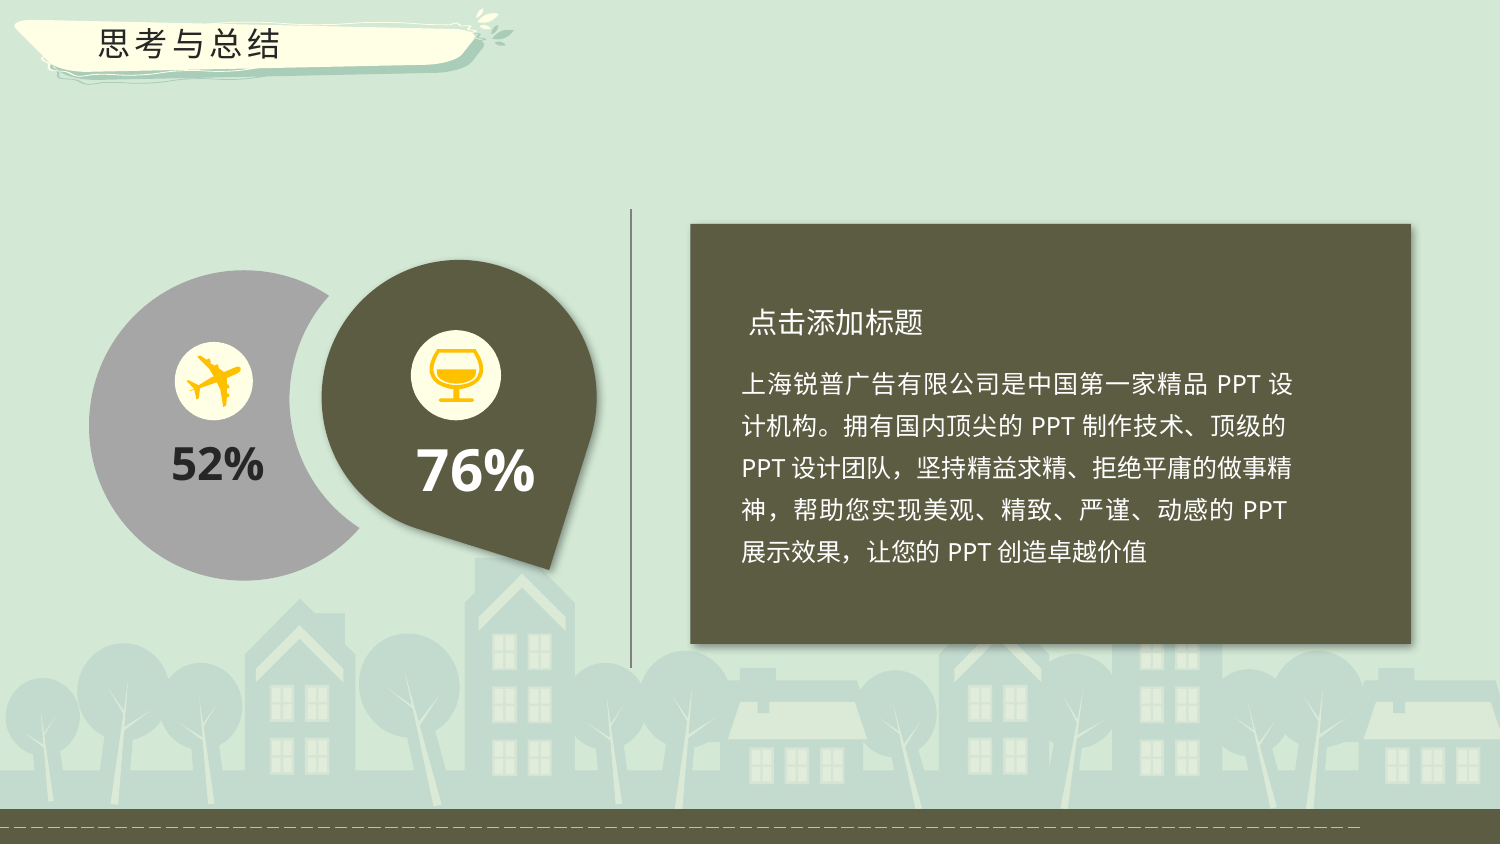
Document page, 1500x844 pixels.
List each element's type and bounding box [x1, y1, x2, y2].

text_box [10, 8, 514, 86]
text_box [88, 259, 597, 581]
text_box [690, 223, 1412, 645]
